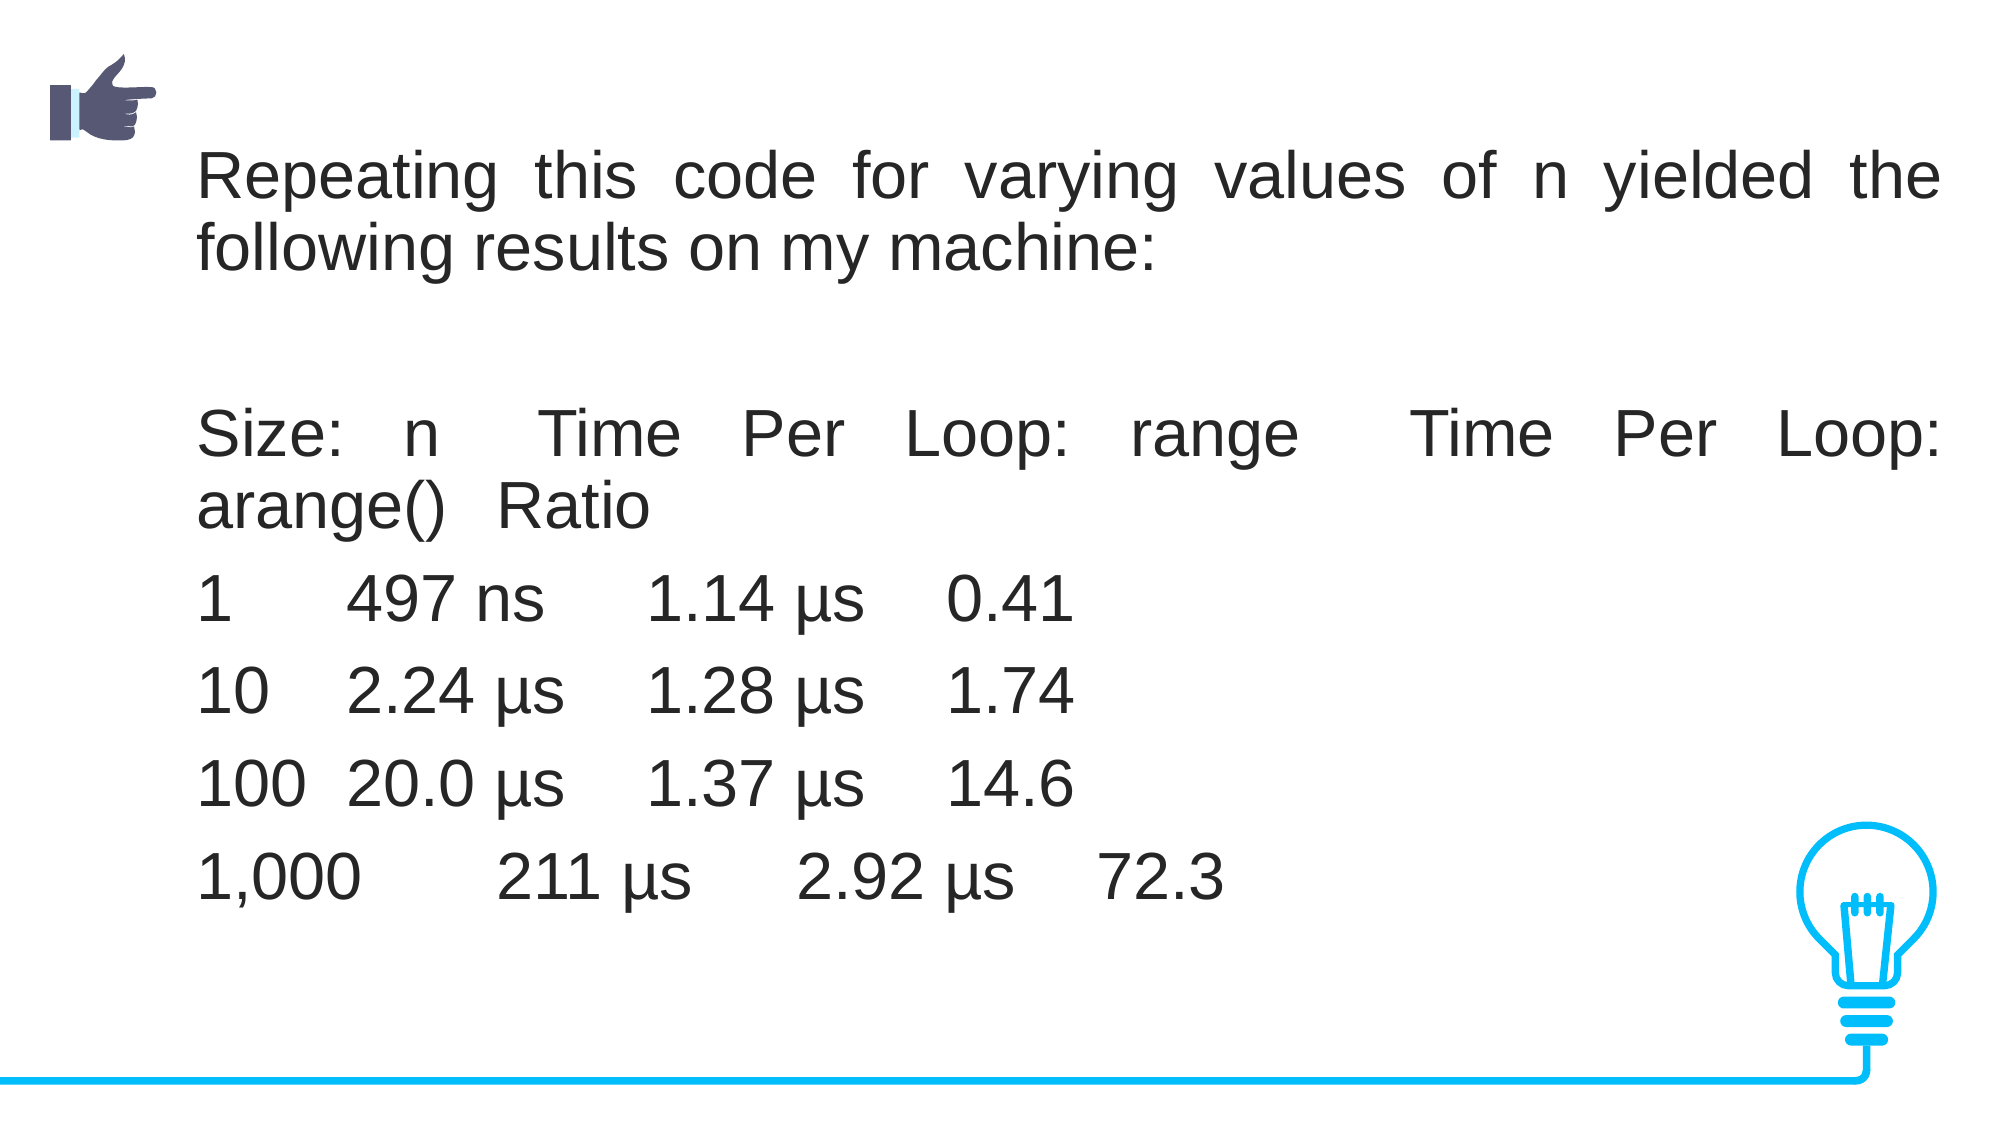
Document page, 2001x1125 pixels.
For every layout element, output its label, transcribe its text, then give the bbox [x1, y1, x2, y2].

list Repeating this code for varying values of n yielded the following results on my machine: Size: n Time Per Loop: range Time Per Loop: arange() Ratio 1 497 ns 1.14 µs 0.41 10 2.24 µs 1.28 µs 1.74 100 20.0 µs 1.37 µs 14.6 1,000 211 µs 2.92 µs 72.3 [181, 26, 1959, 1029]
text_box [49, 53, 157, 141]
